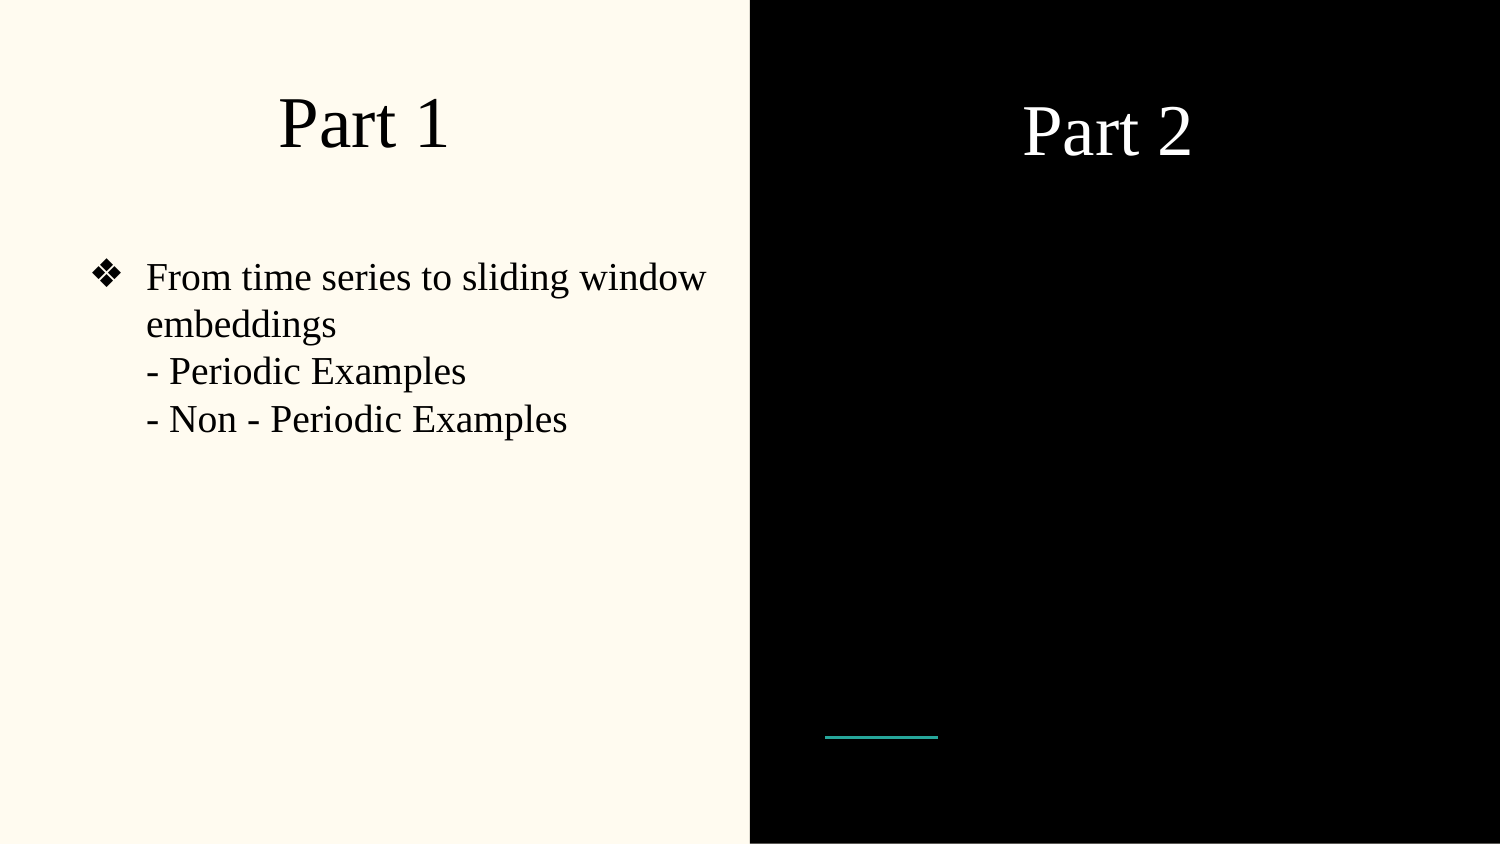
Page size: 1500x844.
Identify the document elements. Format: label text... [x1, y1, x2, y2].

text_box From time series to sliding window embeddings - Periodic Examples - Non - Periodic Examples [56, 235, 735, 503]
text_box Part 1 [47, 59, 683, 177]
text_box Part 2 [791, 67, 1426, 186]
